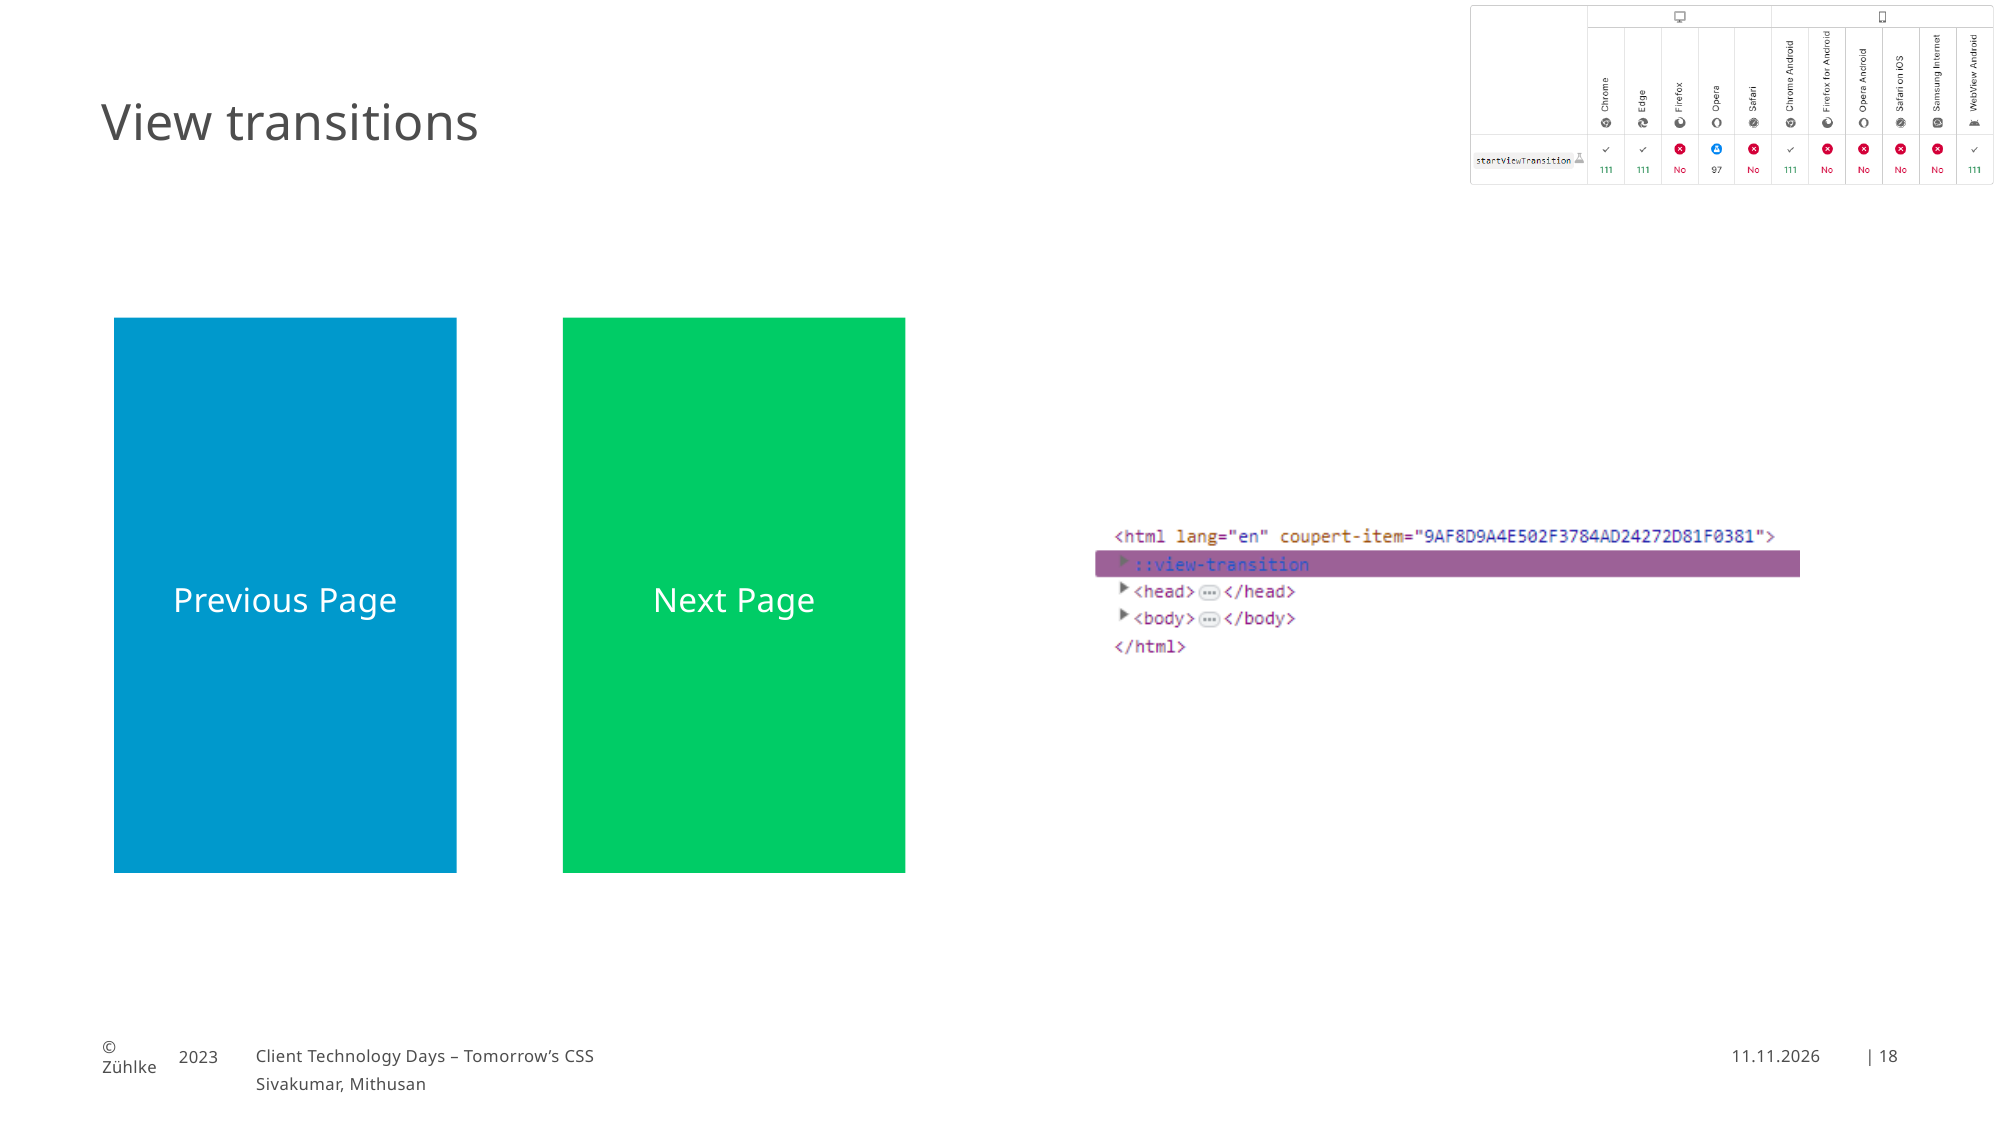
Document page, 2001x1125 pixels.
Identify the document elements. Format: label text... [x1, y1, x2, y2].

text_box Next Page [562, 317, 906, 873]
slide_number | 18 [1833, 1045, 1898, 1069]
picture [1094, 527, 1800, 667]
text_box Previous Page [113, 317, 458, 874]
footer Client Technology Days – Tomorrow’s CSS [255, 1045, 977, 1069]
picture [1469, 5, 1994, 185]
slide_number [1708, 1045, 1821, 1069]
title View transitions [101, 90, 1469, 161]
